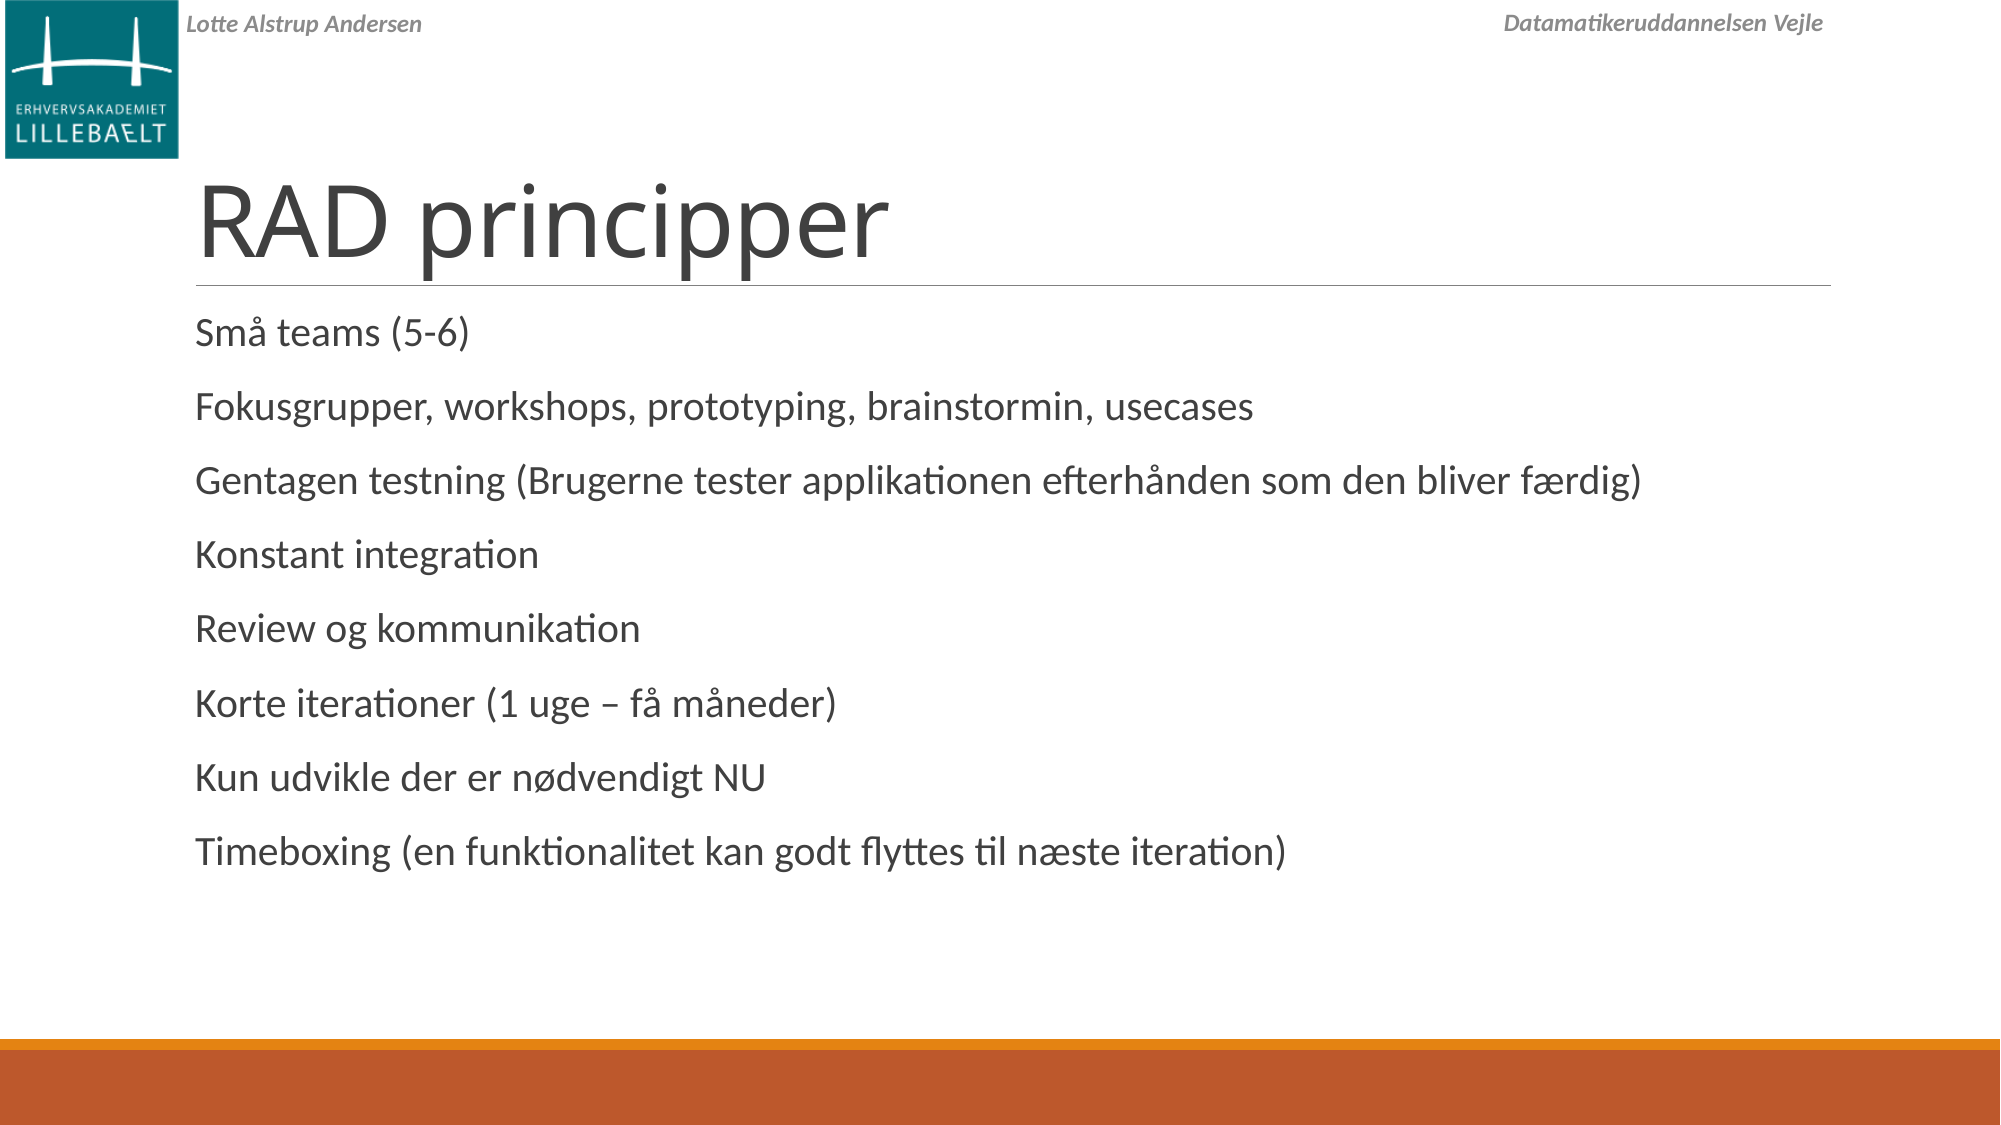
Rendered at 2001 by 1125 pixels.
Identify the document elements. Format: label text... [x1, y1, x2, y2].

list Små teams (5-6) Fokusgrupper, workshops, prototyping, brainstormin, usecases Gentagen testning (Brugerne tester applikationen efterhånden som den bliver færdig) Konstant integration Review og kommunikation Korte iterationer (1 uge – få måneder) Kun udvikle der er nødvendigt NU Timeboxing (en funktionalitet kan godt flyttes til næste iteration) [180, 302, 1830, 963]
picture [4, 0, 180, 160]
title RAD principper [180, 47, 1830, 285]
